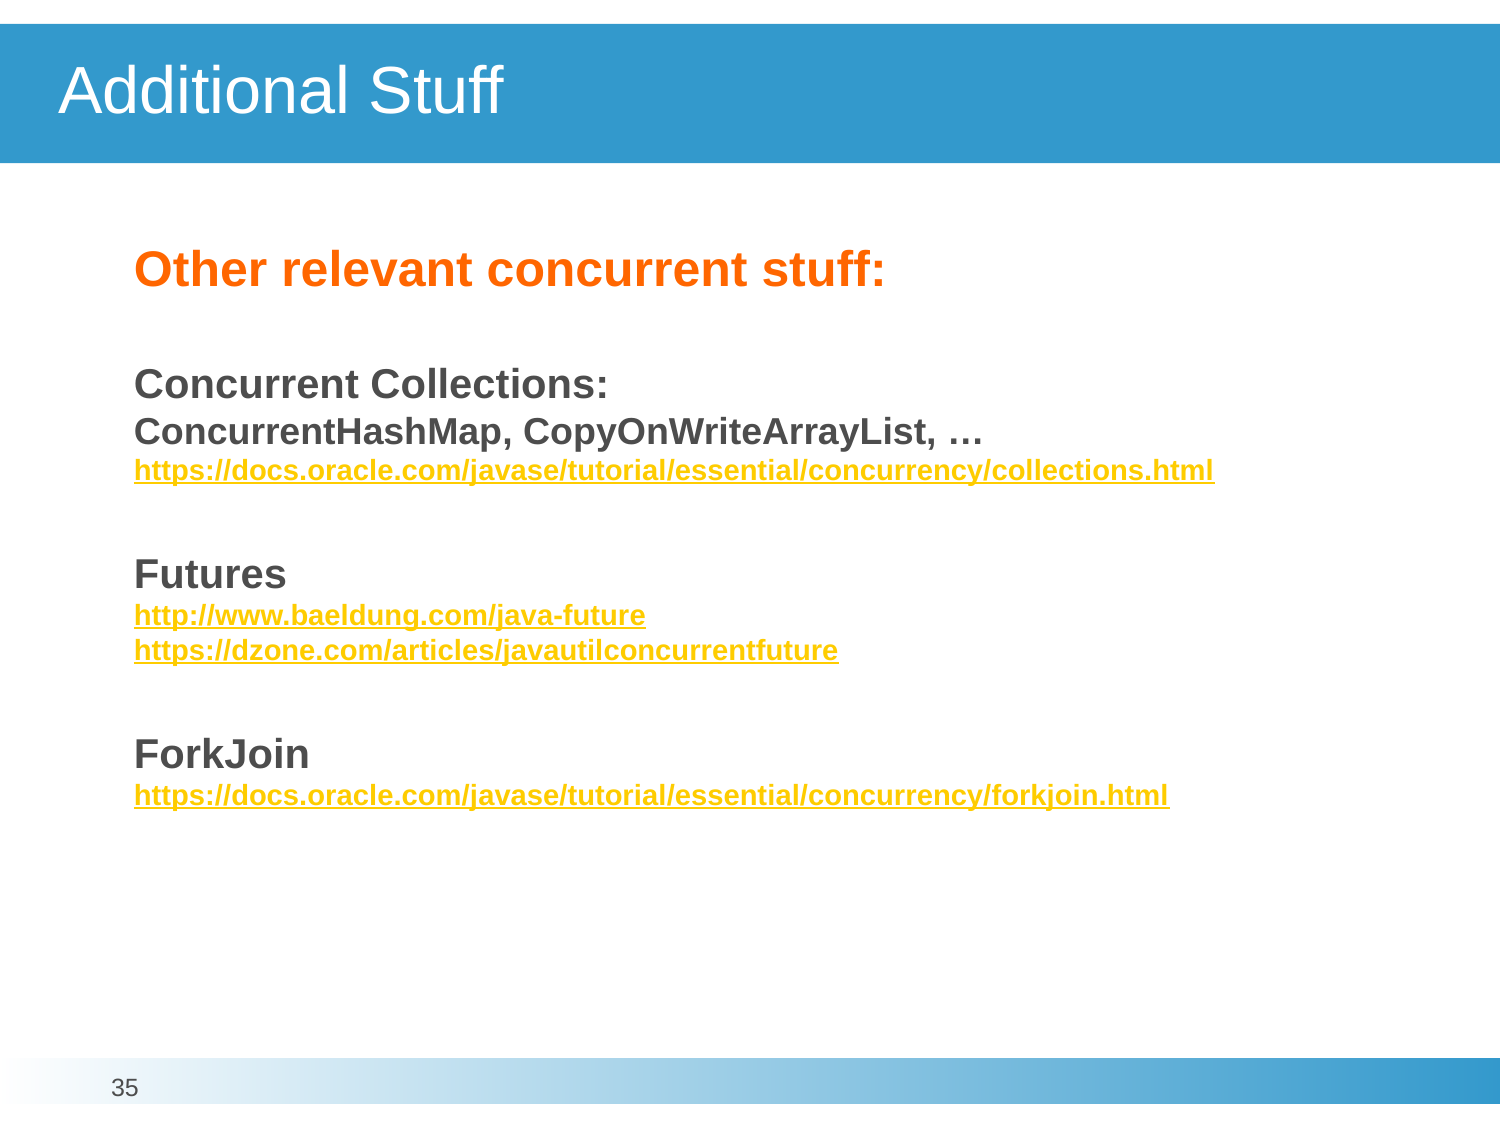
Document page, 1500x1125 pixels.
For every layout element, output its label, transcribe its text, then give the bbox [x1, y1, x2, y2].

slide_number 35 [45, 1074, 205, 1122]
title Additional Stuff [0, 23, 1500, 164]
text_box Other relevant concurrent stuff: Concurrent Collections: ConcurrentHashMap, CopyOnWriteArrayList, … https://docs.oracle.com/javase/tutorial/essential/concurrency/collections.html Futures http://www.baeldung.com/java-future https://dzone.com/articles/javautilconcurrentfuture ForkJoin https://docs.oracle.com/javase/tutorial/essential/concurrency/forkjoin.html [89, 211, 1403, 1001]
